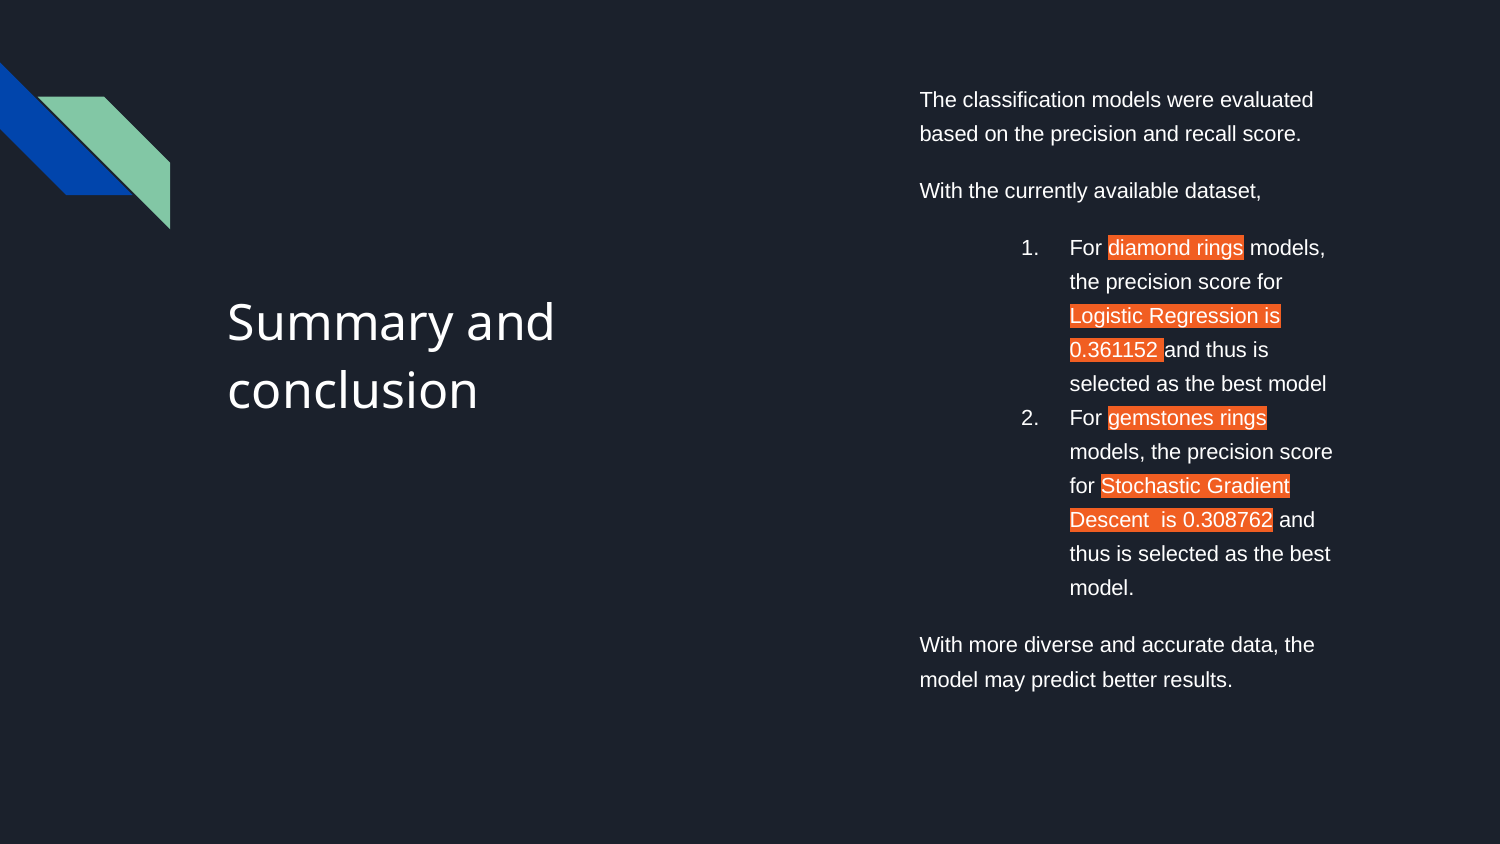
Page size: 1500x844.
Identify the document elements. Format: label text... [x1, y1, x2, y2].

title Summary and conclusion [212, 272, 711, 560]
text_box The classification models were evaluated based on the precision and recall score. With the currently available dataset, For diamond rings models, the precision score for Logistic Regression is 0.361152 and thus is selected as the best model For gemstones rings models, the precision score for Stochastic Gradient Descent is 0.308762 and thus is selected as the best model. With more diverse and accurate data, the model may predict better results. [829, 62, 1355, 707]
